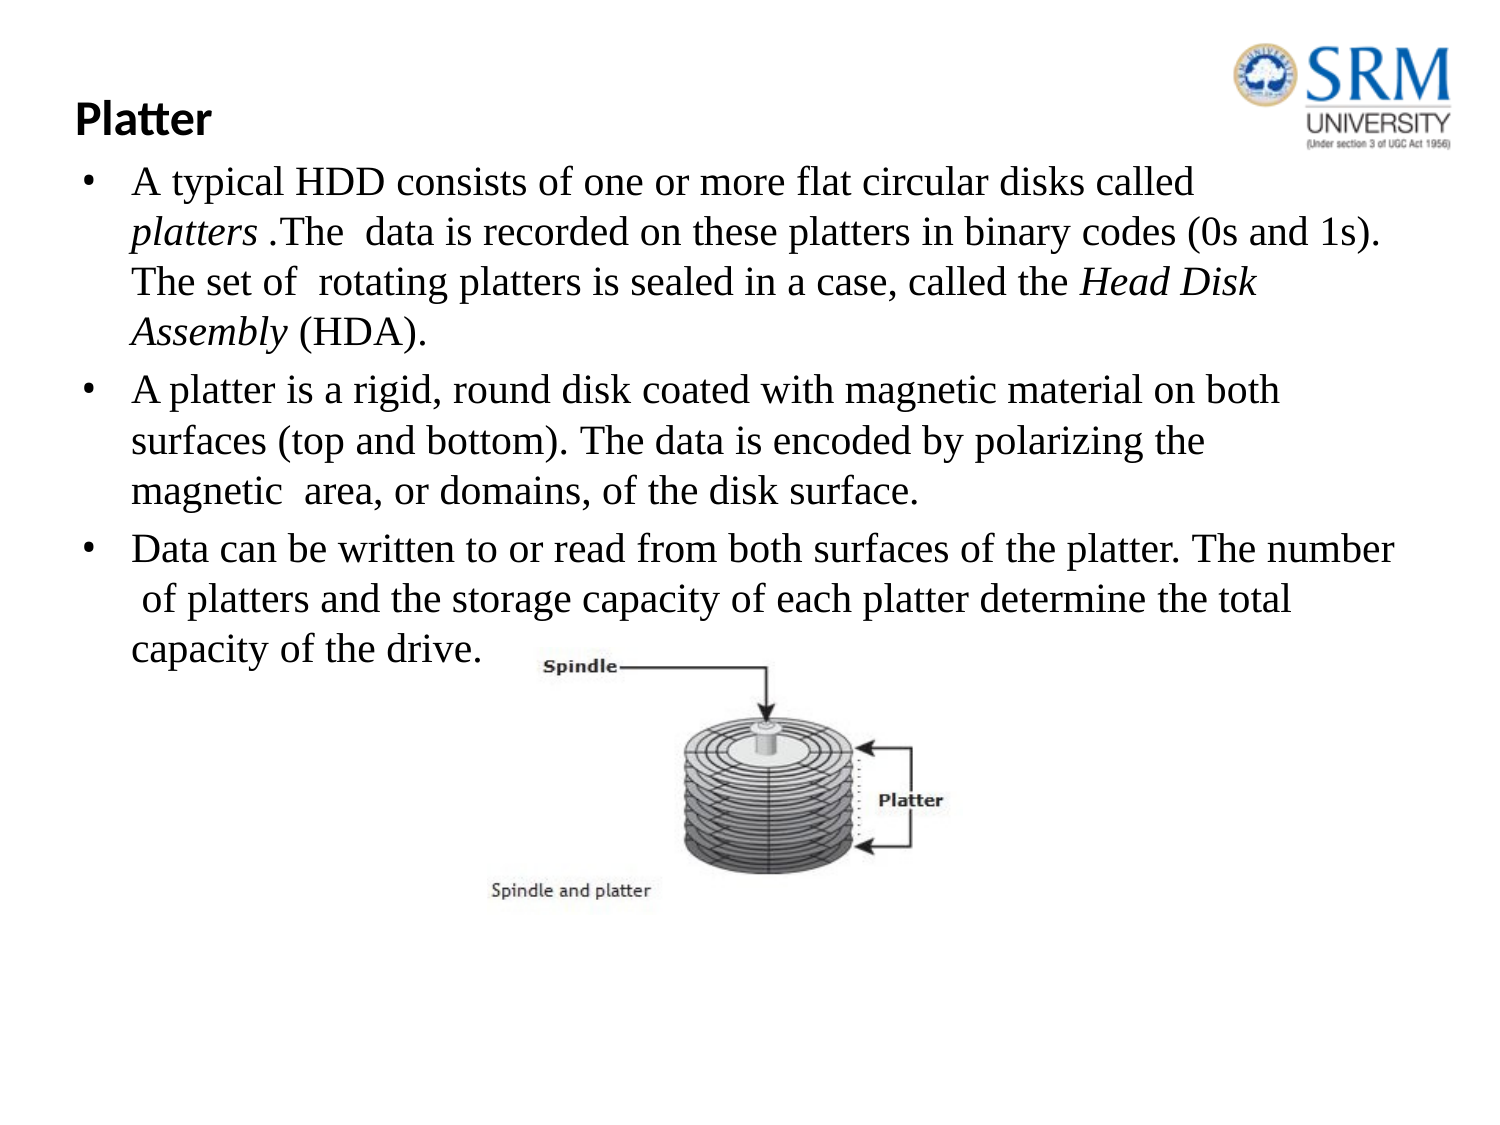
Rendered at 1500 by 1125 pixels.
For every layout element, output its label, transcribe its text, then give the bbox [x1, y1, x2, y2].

picture [487, 647, 963, 916]
picture [1224, 37, 1460, 157]
title Platter [72, 83, 219, 274]
text_box A typical HDD consists of one or more flat circular disks called platters .The data is recorded on these platters in binary codes (0s and 1s). The set of rotating platters is sealed in a case, called the Head Disk Assembly (HDA). A platter is a rigid, round disk coated with magnetic material on both surfaces (top and bottom). The data is encoded by polarizing the magnetic area, or domains, of the disk surface. Data can be written to or read from both surfaces of the platter. The number of platters and the storage capacity of each platter determine the total capacity of the drive. [79, 151, 1420, 672]
